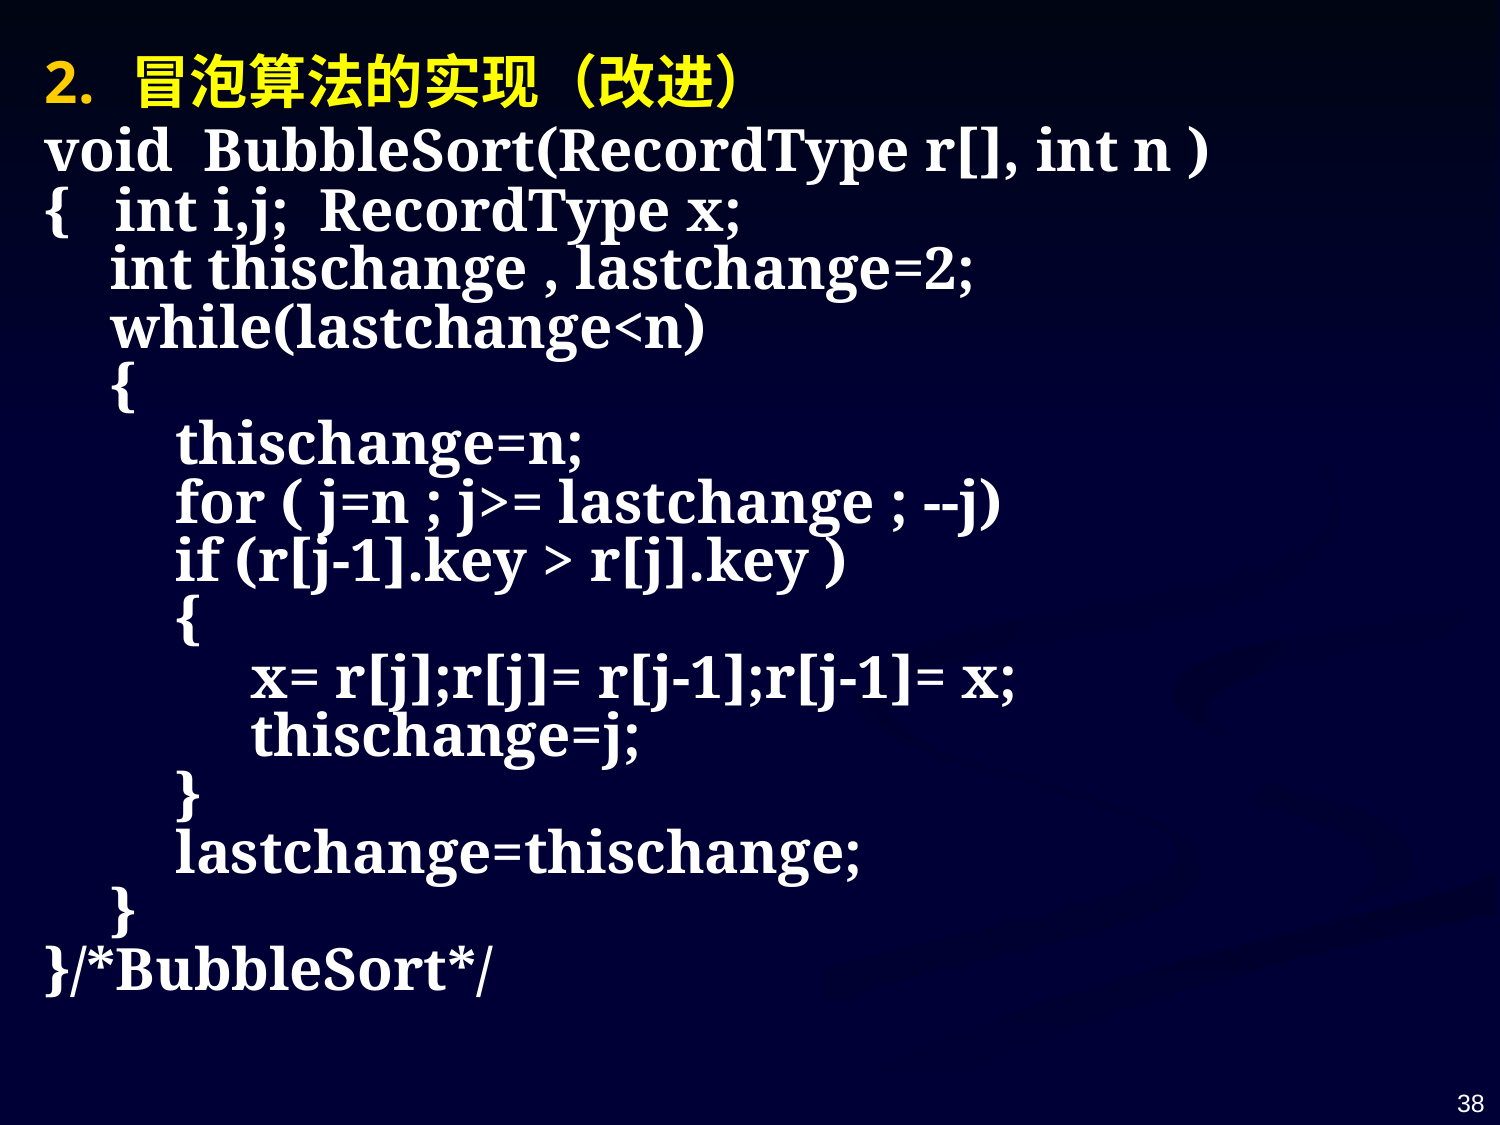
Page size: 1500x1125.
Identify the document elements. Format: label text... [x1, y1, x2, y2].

list 冒泡算法的实现（改进） void BubbleSort(RecordType r[], int n ) { int i,j; RecordType x; int thischange , lastchange=2; while(lastchange<n) { thischange=n; for ( j=n ; j>= lastchange ; --j) if (r[j-1].key > r[j].key ) { x= r[j];r[j]= r[j-1];r[j-1]= x; thischange=j; } lastchange=thischange; } }/*BubbleSort*/ [29, 31, 1500, 1125]
